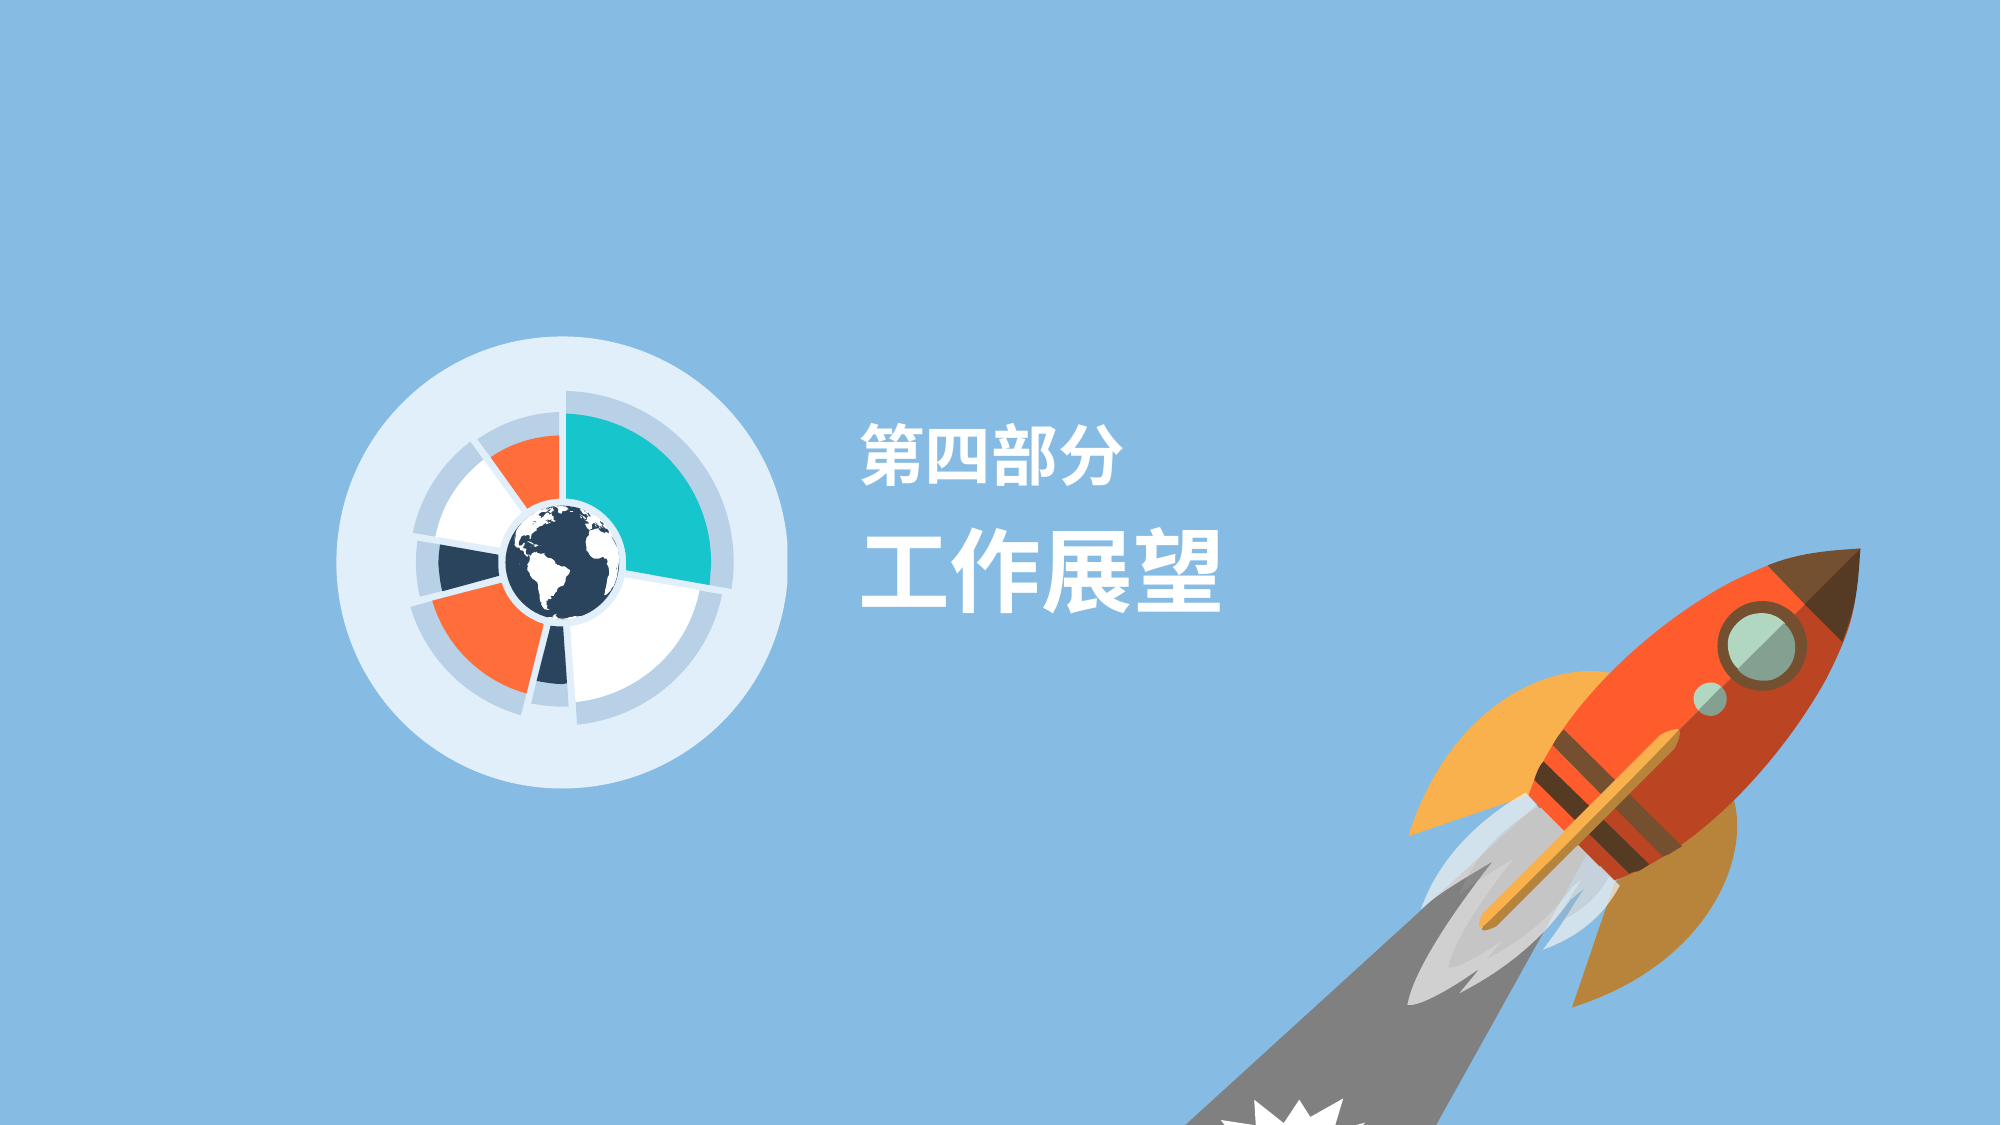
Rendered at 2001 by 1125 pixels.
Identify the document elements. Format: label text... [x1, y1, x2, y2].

text_box 第四部分 [843, 406, 1524, 501]
picture [336, 335, 788, 790]
text_box 工作展望 [843, 506, 1192, 632]
text_box [0, 0, 2000, 1125]
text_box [1192, 455, 1786, 1125]
